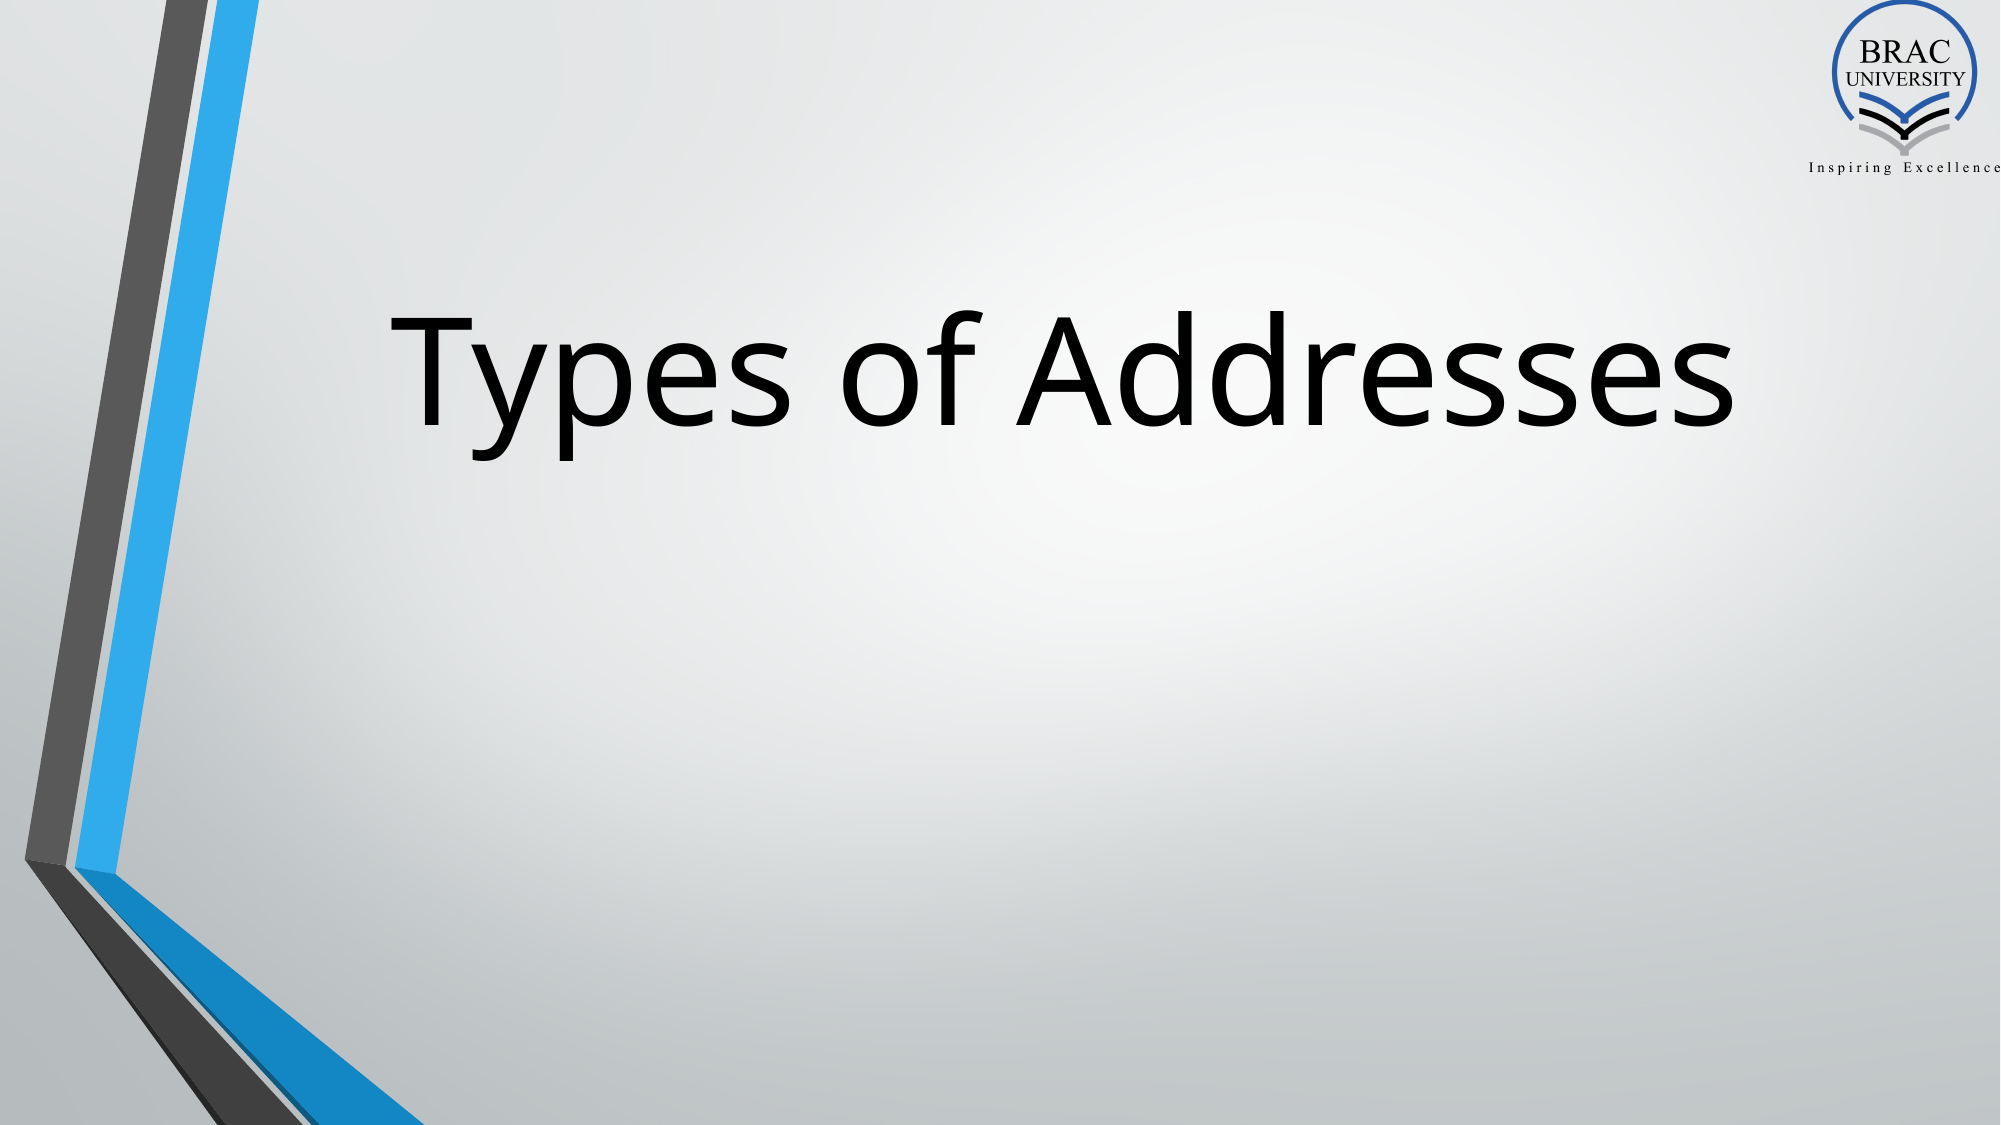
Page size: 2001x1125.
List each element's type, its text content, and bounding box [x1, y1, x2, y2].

picture [1808, 0, 2000, 176]
title Types of Addresses [243, 53, 1887, 679]
